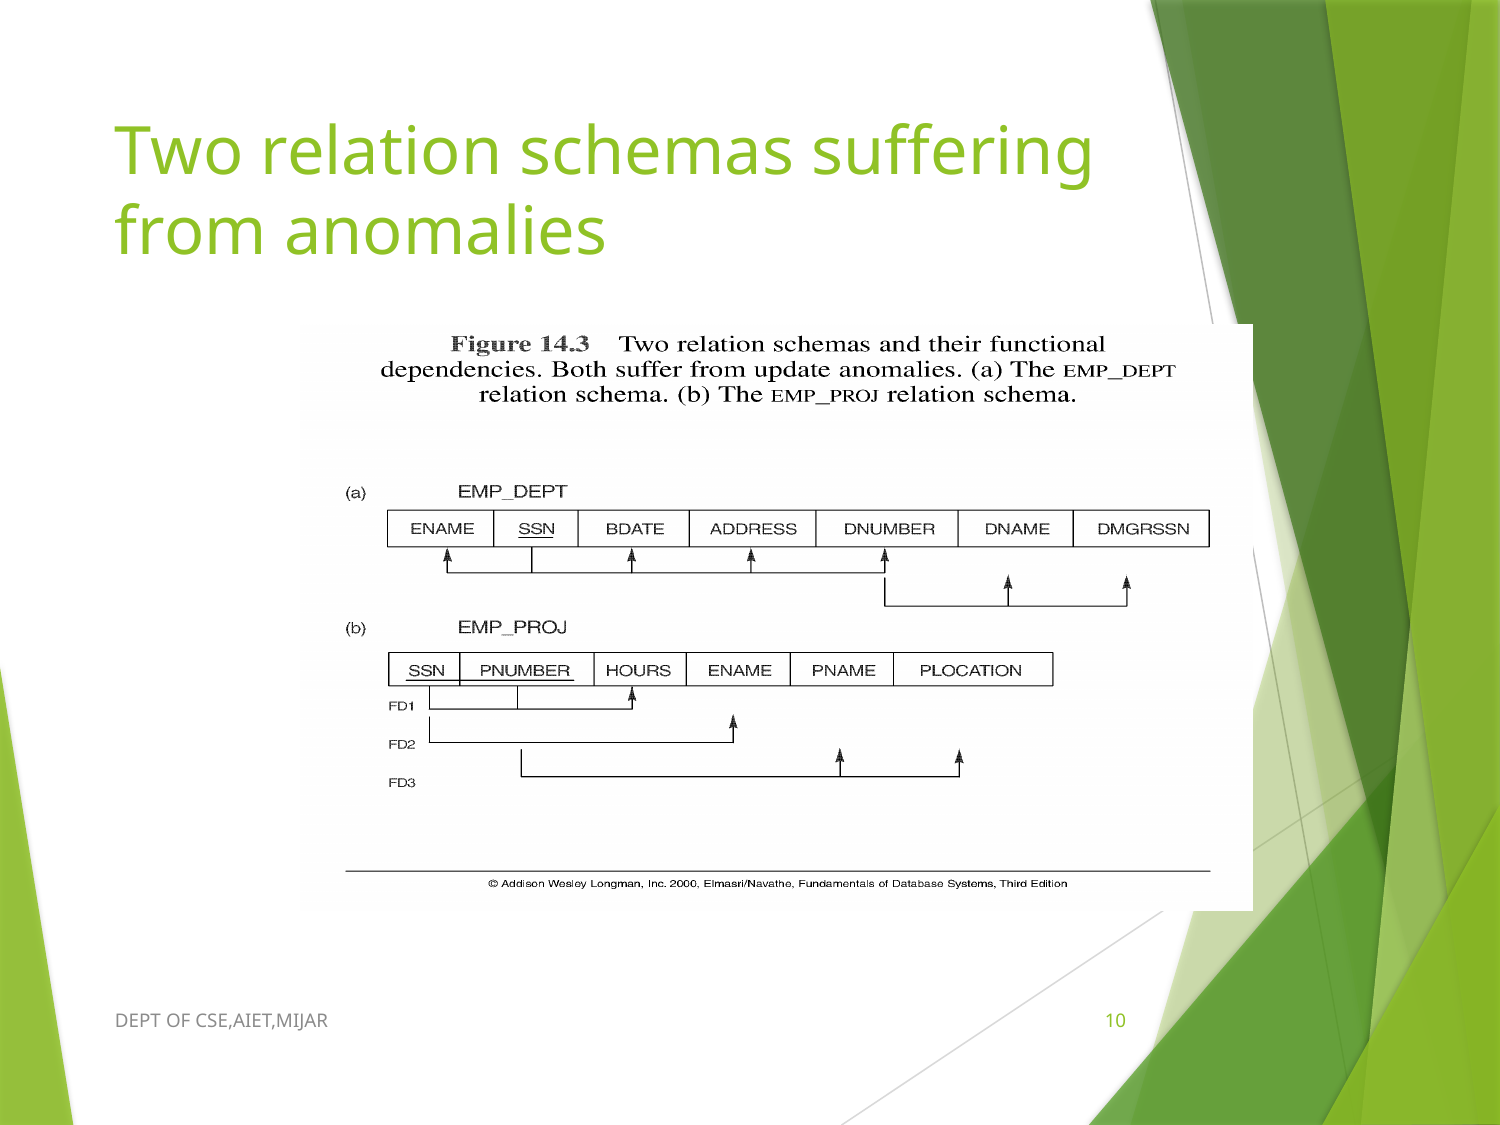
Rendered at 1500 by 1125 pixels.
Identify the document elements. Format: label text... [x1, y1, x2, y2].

slide_number 10 [1057, 991, 1142, 1051]
footer DEPT OF CSE,AIET,MIJAR [99, 991, 859, 1051]
title Two relation schemas suffering from anomalies [99, 99, 1142, 317]
picture [299, 324, 1253, 911]
